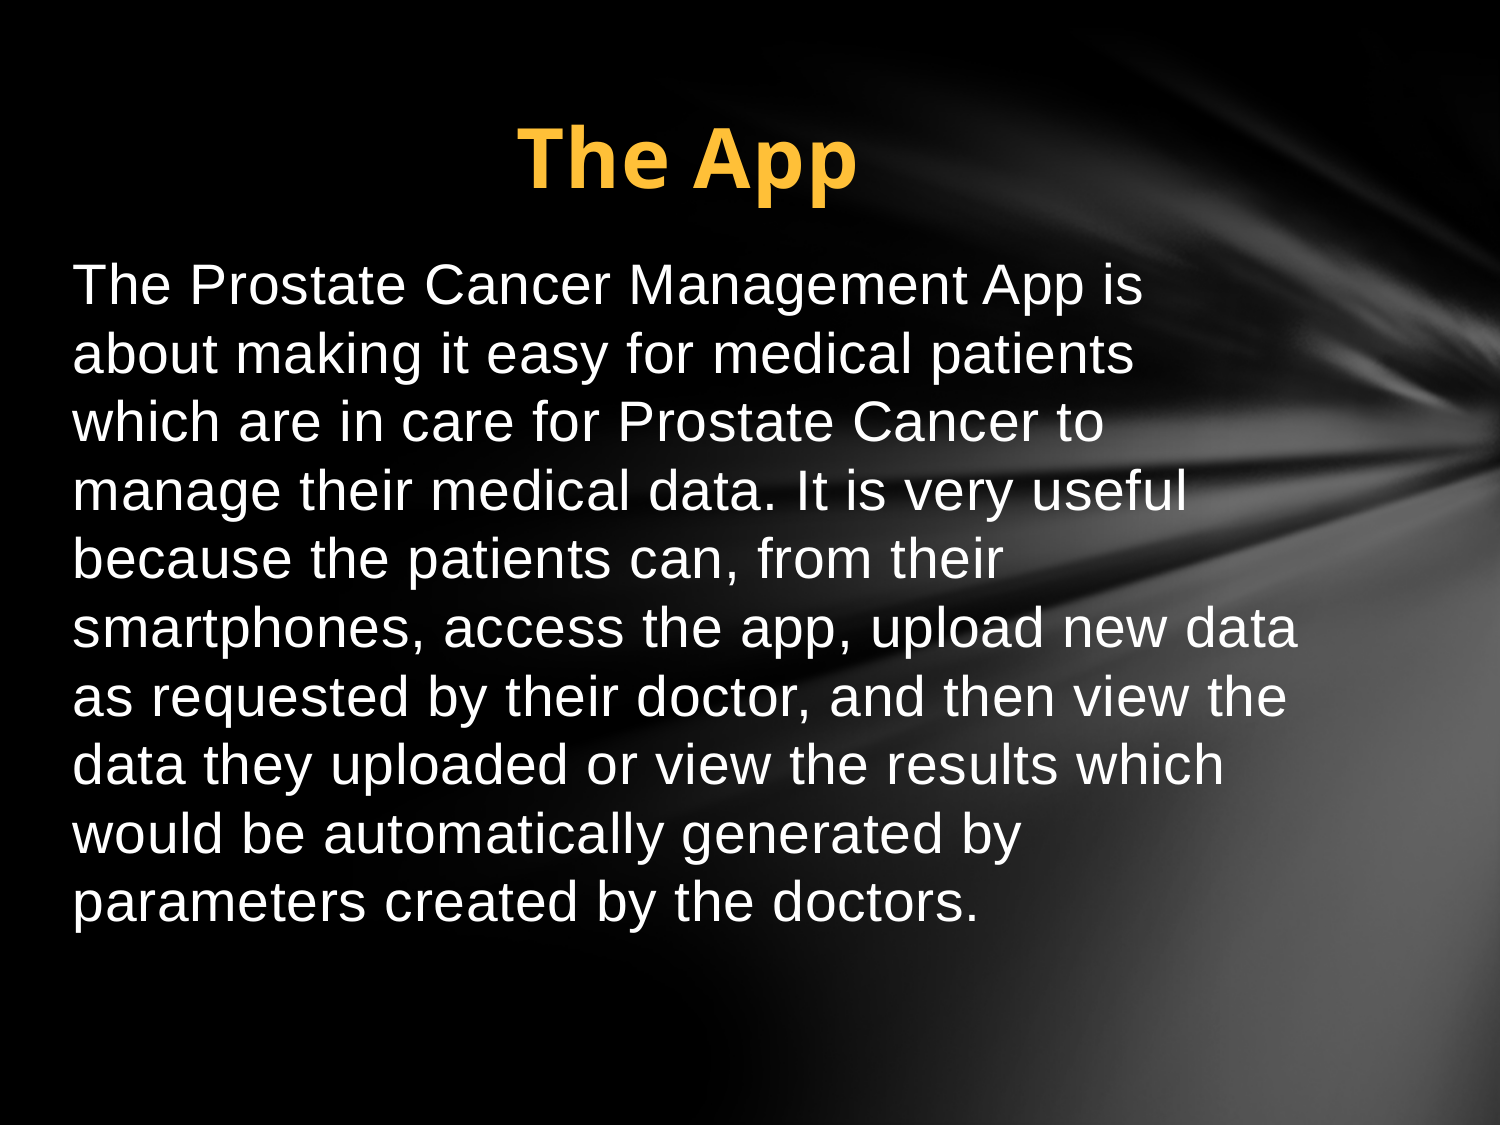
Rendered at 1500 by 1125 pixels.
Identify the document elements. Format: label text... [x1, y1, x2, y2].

list The Prostate Cancer Management App is about making it easy for medical patients which are in care for Prostate Cancer to manage their medical data. It is very useful because the patients can, from their smartphones, access the app, upload new data as requested by their doctor, and then view the data they uploaded or view the results which would be automatically generated by parameters created by the doctors. [57, 239, 1318, 1015]
title The App [57, 37, 1318, 213]
